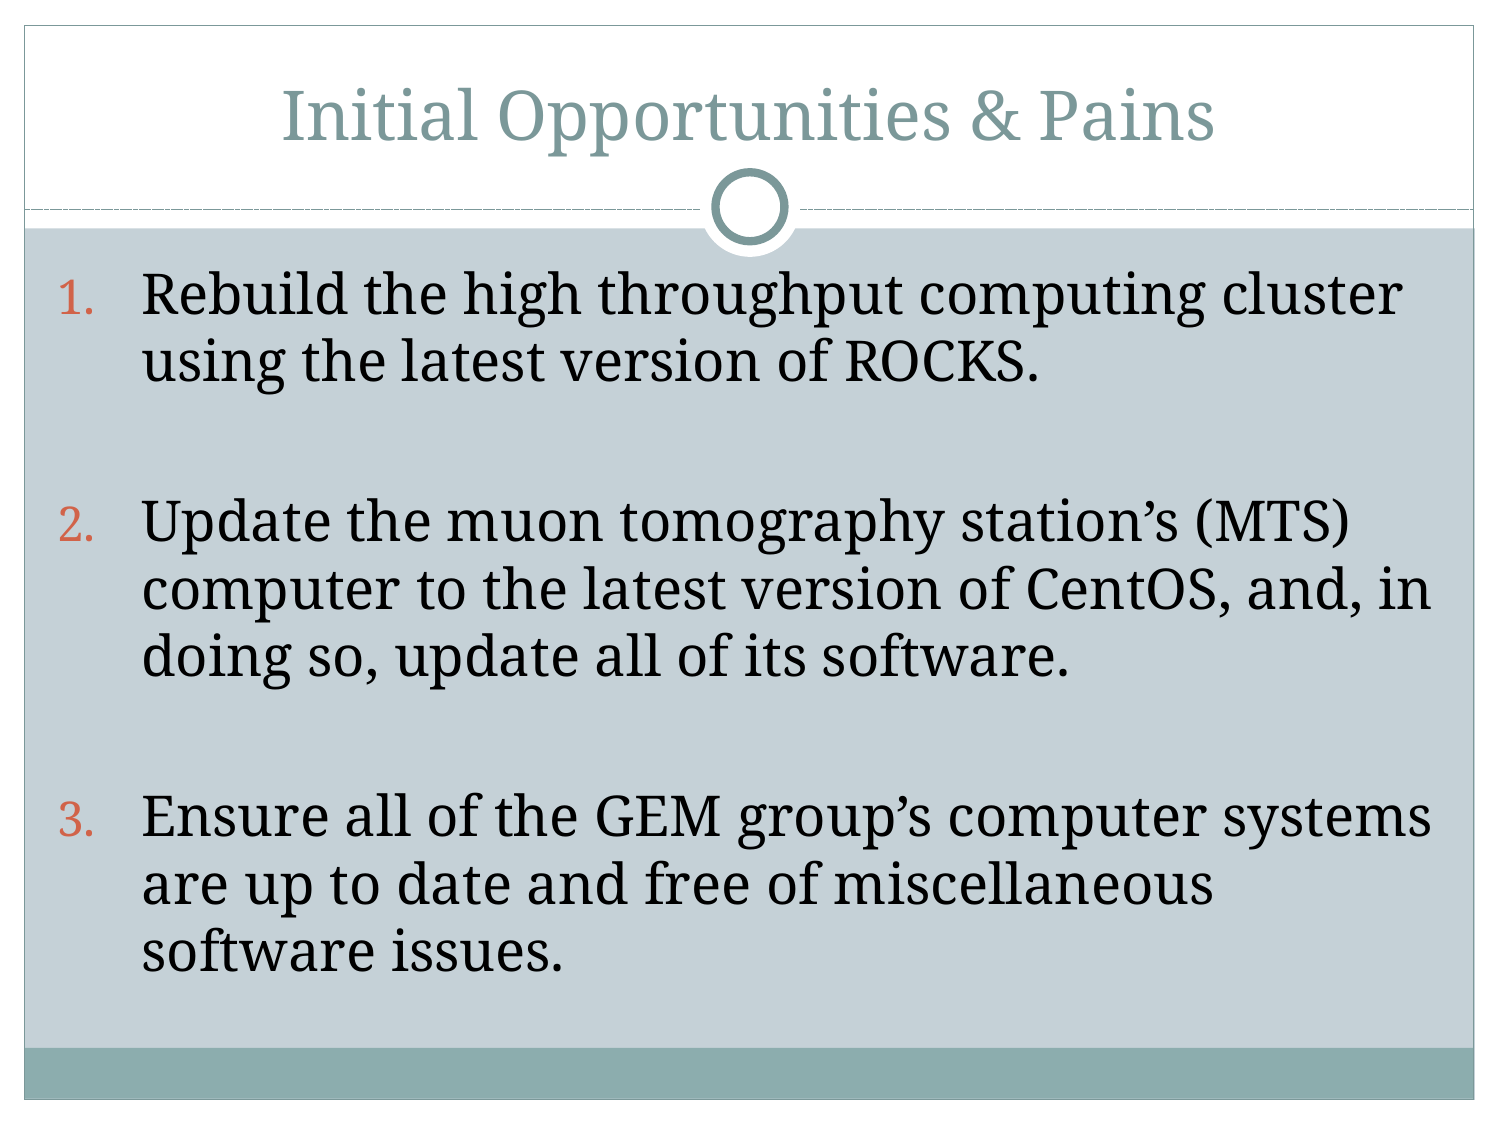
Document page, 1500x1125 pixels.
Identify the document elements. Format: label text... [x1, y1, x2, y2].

list Rebuild the high throughput computing cluster using the latest version of ROCKS. Update the muon tomography station’s (MTS) computer to the latest version of CentOS, and, in doing so, update all of its software. Ensure all of the GEM group’s computer systems are up to date and free of miscellaneous software issues. [48, 249, 1445, 1001]
title Initial Opportunities & Pains [48, 36, 1450, 163]
